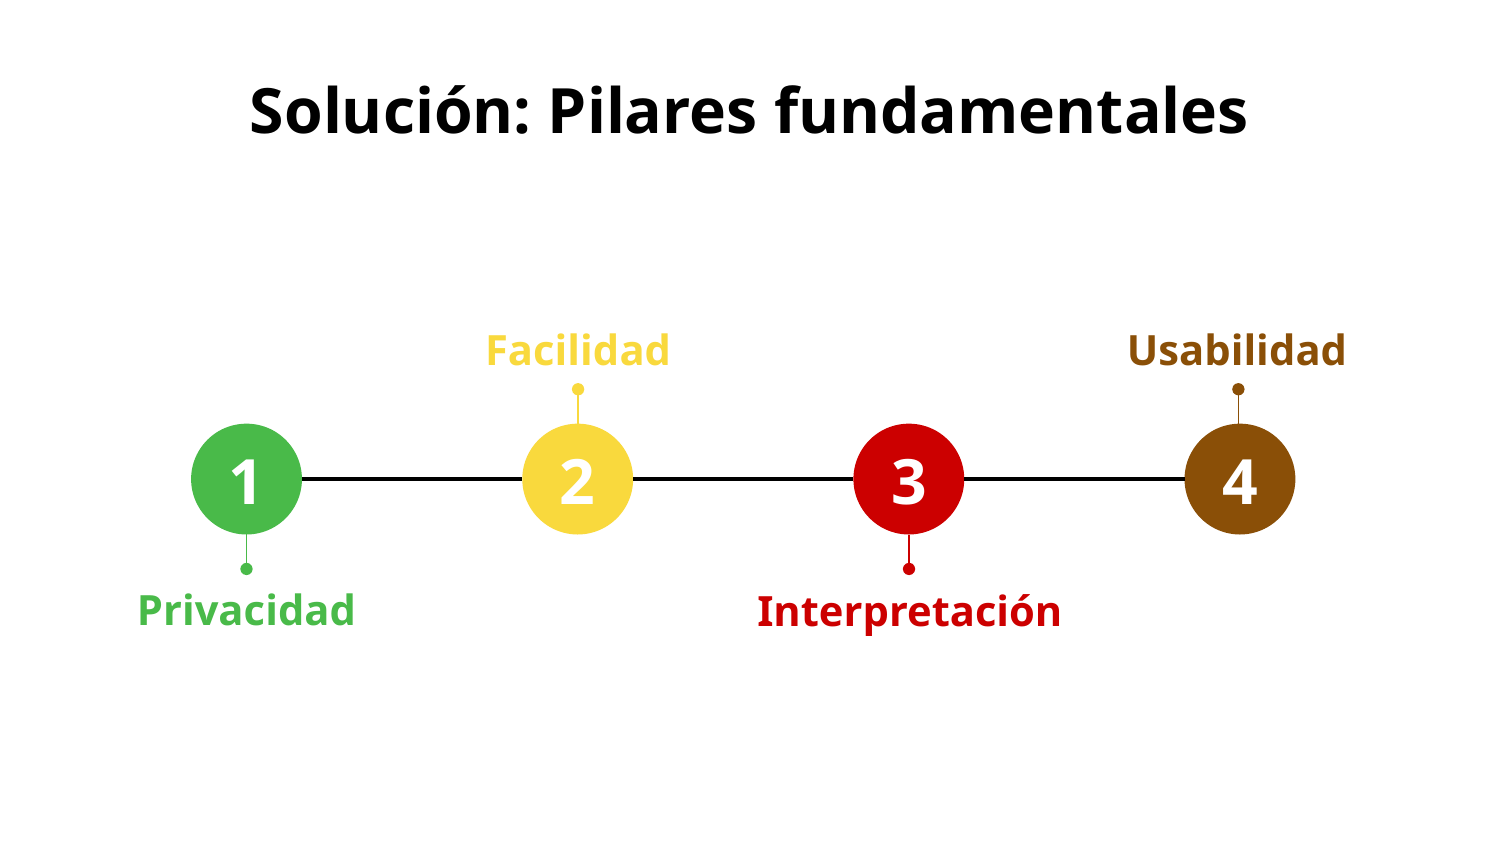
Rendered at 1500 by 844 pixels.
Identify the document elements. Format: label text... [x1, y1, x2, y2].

text_box 1 [191, 423, 302, 535]
title Solución: Pilares fundamentales [116, 88, 1383, 156]
text_box Interpretación [730, 569, 1089, 681]
text_box Usabilidad [1031, 309, 1443, 421]
text_box 4 [1184, 423, 1296, 535]
text_box Privacidad [40, 568, 453, 680]
text_box Facilidad [372, 308, 784, 420]
text_box 3 [853, 423, 965, 535]
text_box 2 [522, 423, 634, 535]
